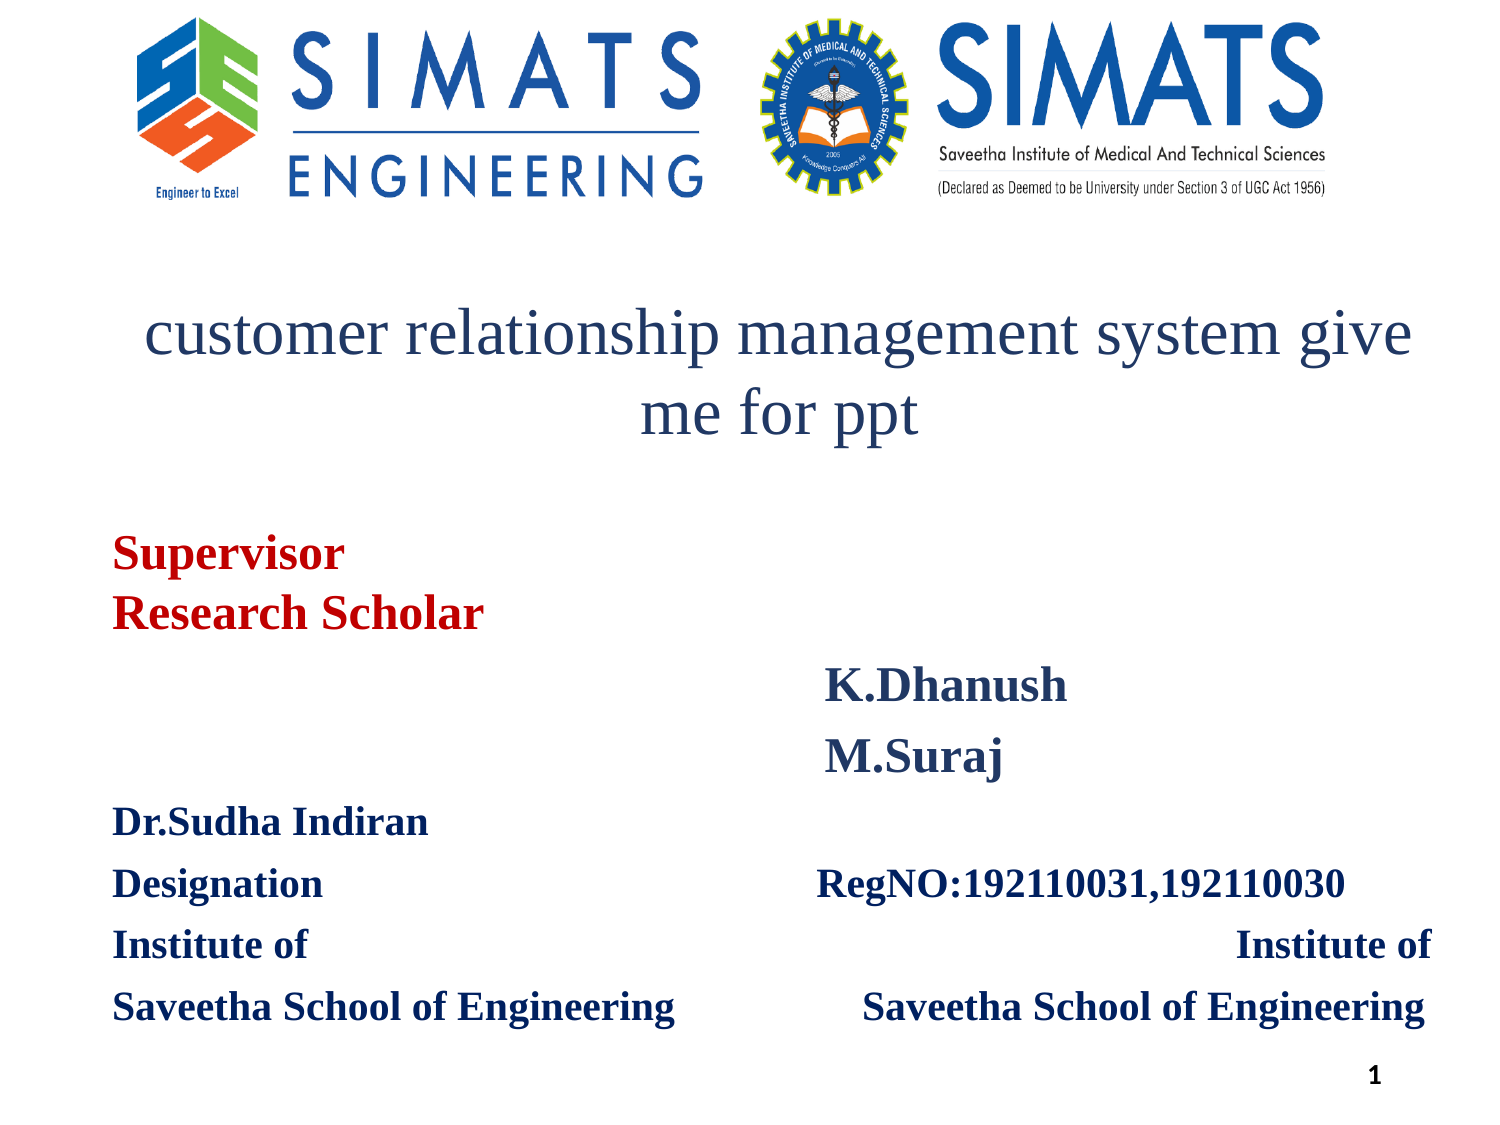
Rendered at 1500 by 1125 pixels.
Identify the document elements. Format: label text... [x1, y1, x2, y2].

picture [137, 17, 1325, 200]
text_box customer relationship management system give me for ppt Supervisor Research Scholar K.Dhanush M.Suraj Dr.Sudha Indiran Designation RegNO:192110031,192110030 Institute of Institute of Saveetha School of Engineering Saveetha School of Engineering [37, 280, 1463, 1103]
slide_number 1 [1059, 1042, 1397, 1103]
